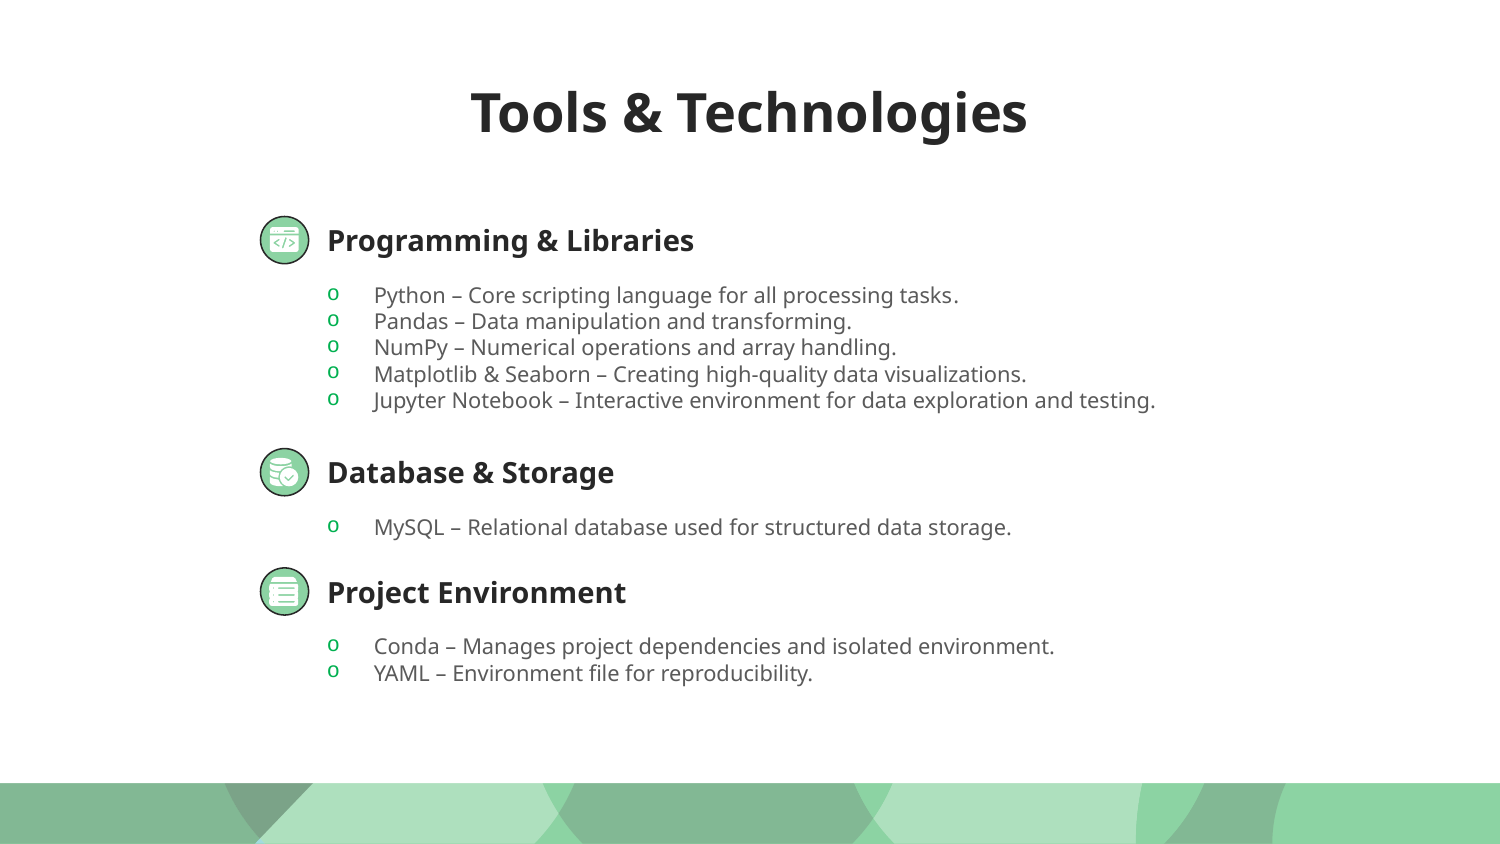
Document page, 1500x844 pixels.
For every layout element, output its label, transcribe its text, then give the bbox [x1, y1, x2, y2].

text_box Project Environment [312, 567, 1188, 616]
title Tools & Technologies [124, 64, 1376, 159]
title Programming & Libraries [312, 216, 1188, 264]
text_box MySQL – Relational database used for structured data storage. [312, 506, 1188, 548]
text_box Python – Core scripting language for all processing tasks. Pandas – Data manipulation and transforming. NumPy – Numerical operations and array handling. Matplotlib & Seaborn – Creating high-quality data visualizations. Jupyter Notebook – Interactive environment for data exploration and testing. [312, 274, 1188, 420]
text_box Database & Storage [312, 448, 1188, 496]
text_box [260, 448, 309, 496]
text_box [260, 567, 309, 616]
text_box Conda – Manages project dependencies and isolated environment. YAML – Environment file for reproducibility. [312, 625, 1188, 693]
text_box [260, 216, 309, 264]
